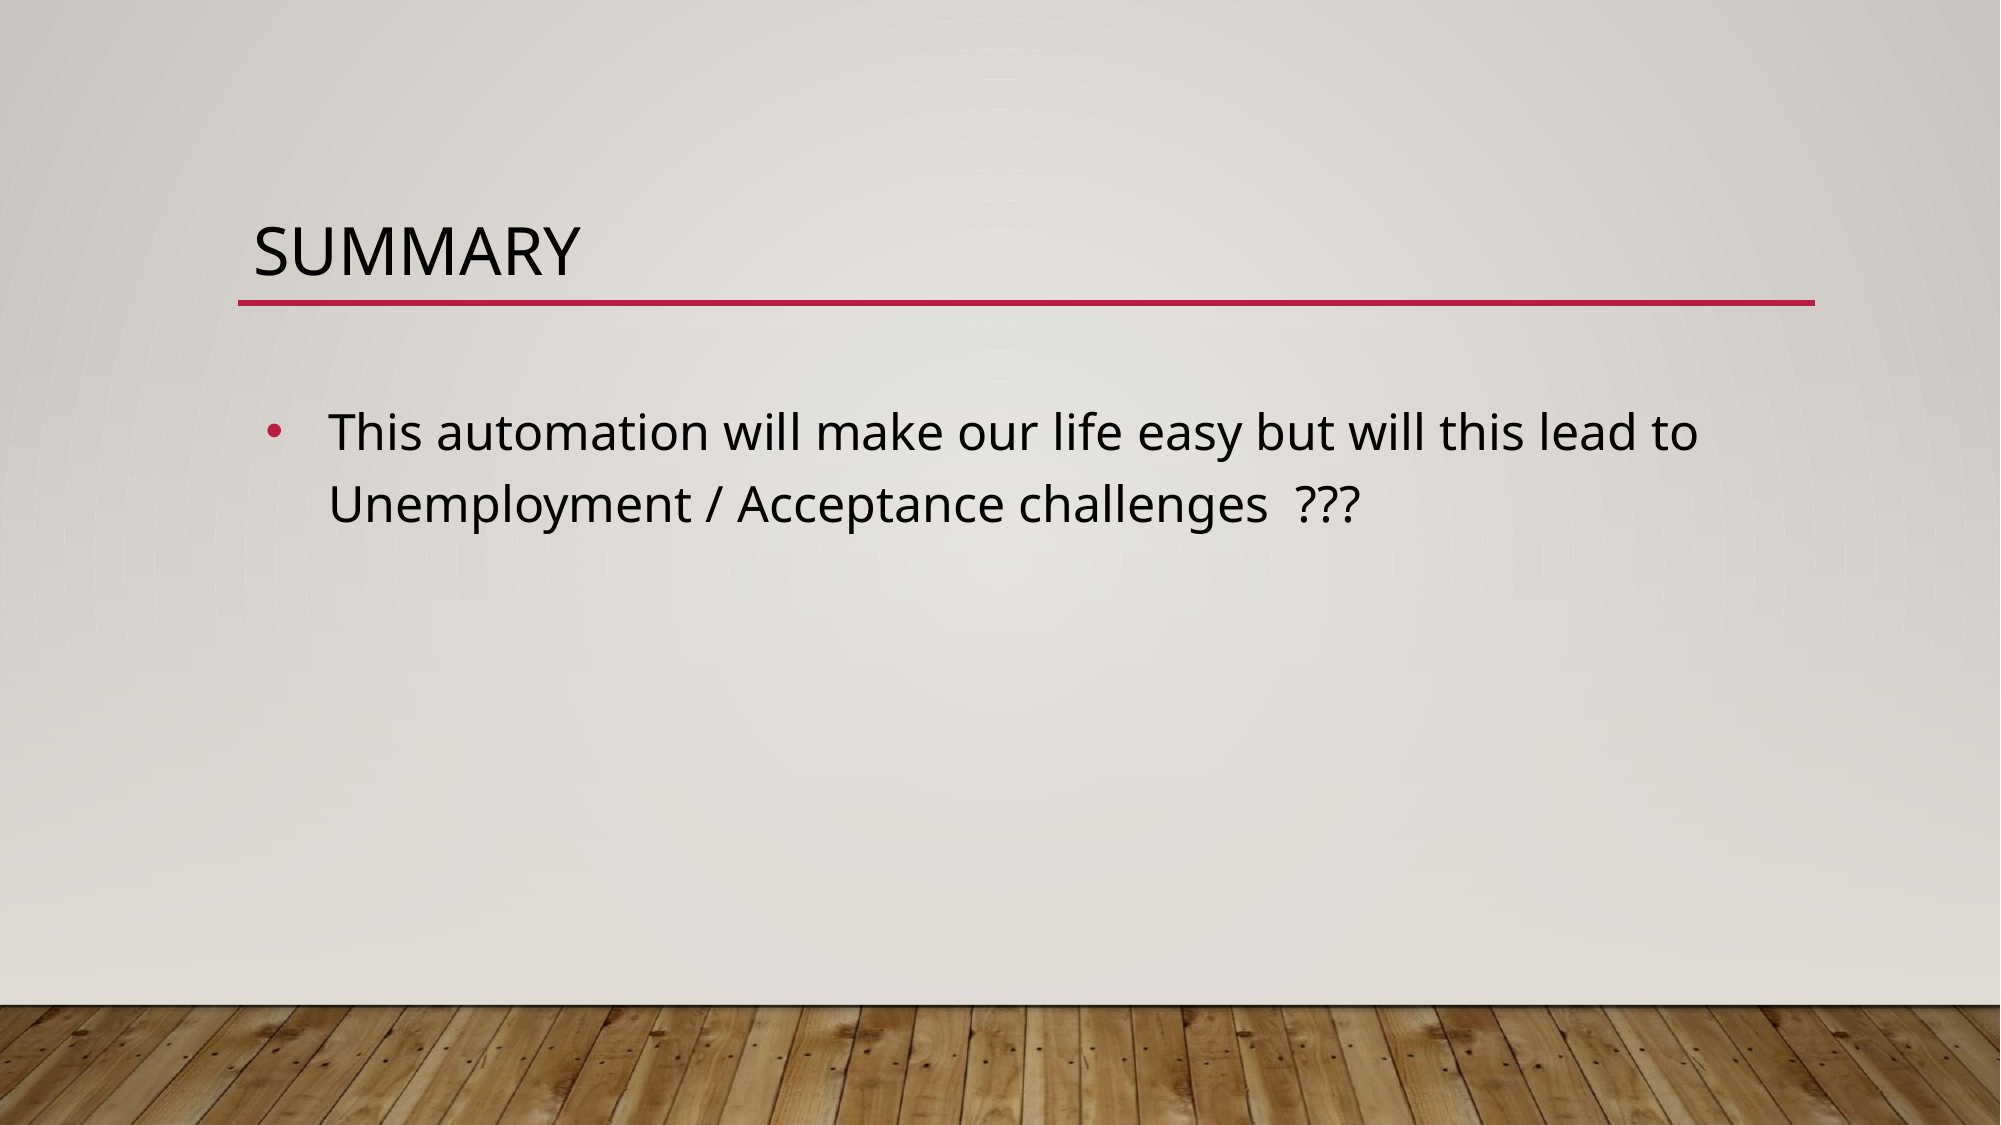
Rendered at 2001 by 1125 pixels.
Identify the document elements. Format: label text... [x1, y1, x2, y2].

title SUMMARY [238, 210, 1814, 305]
list This automation will make our life easy but will this lead to Unemployment / Acceptance challenges ??? [238, 330, 1814, 897]
picture [0, 1005, 2000, 1125]
